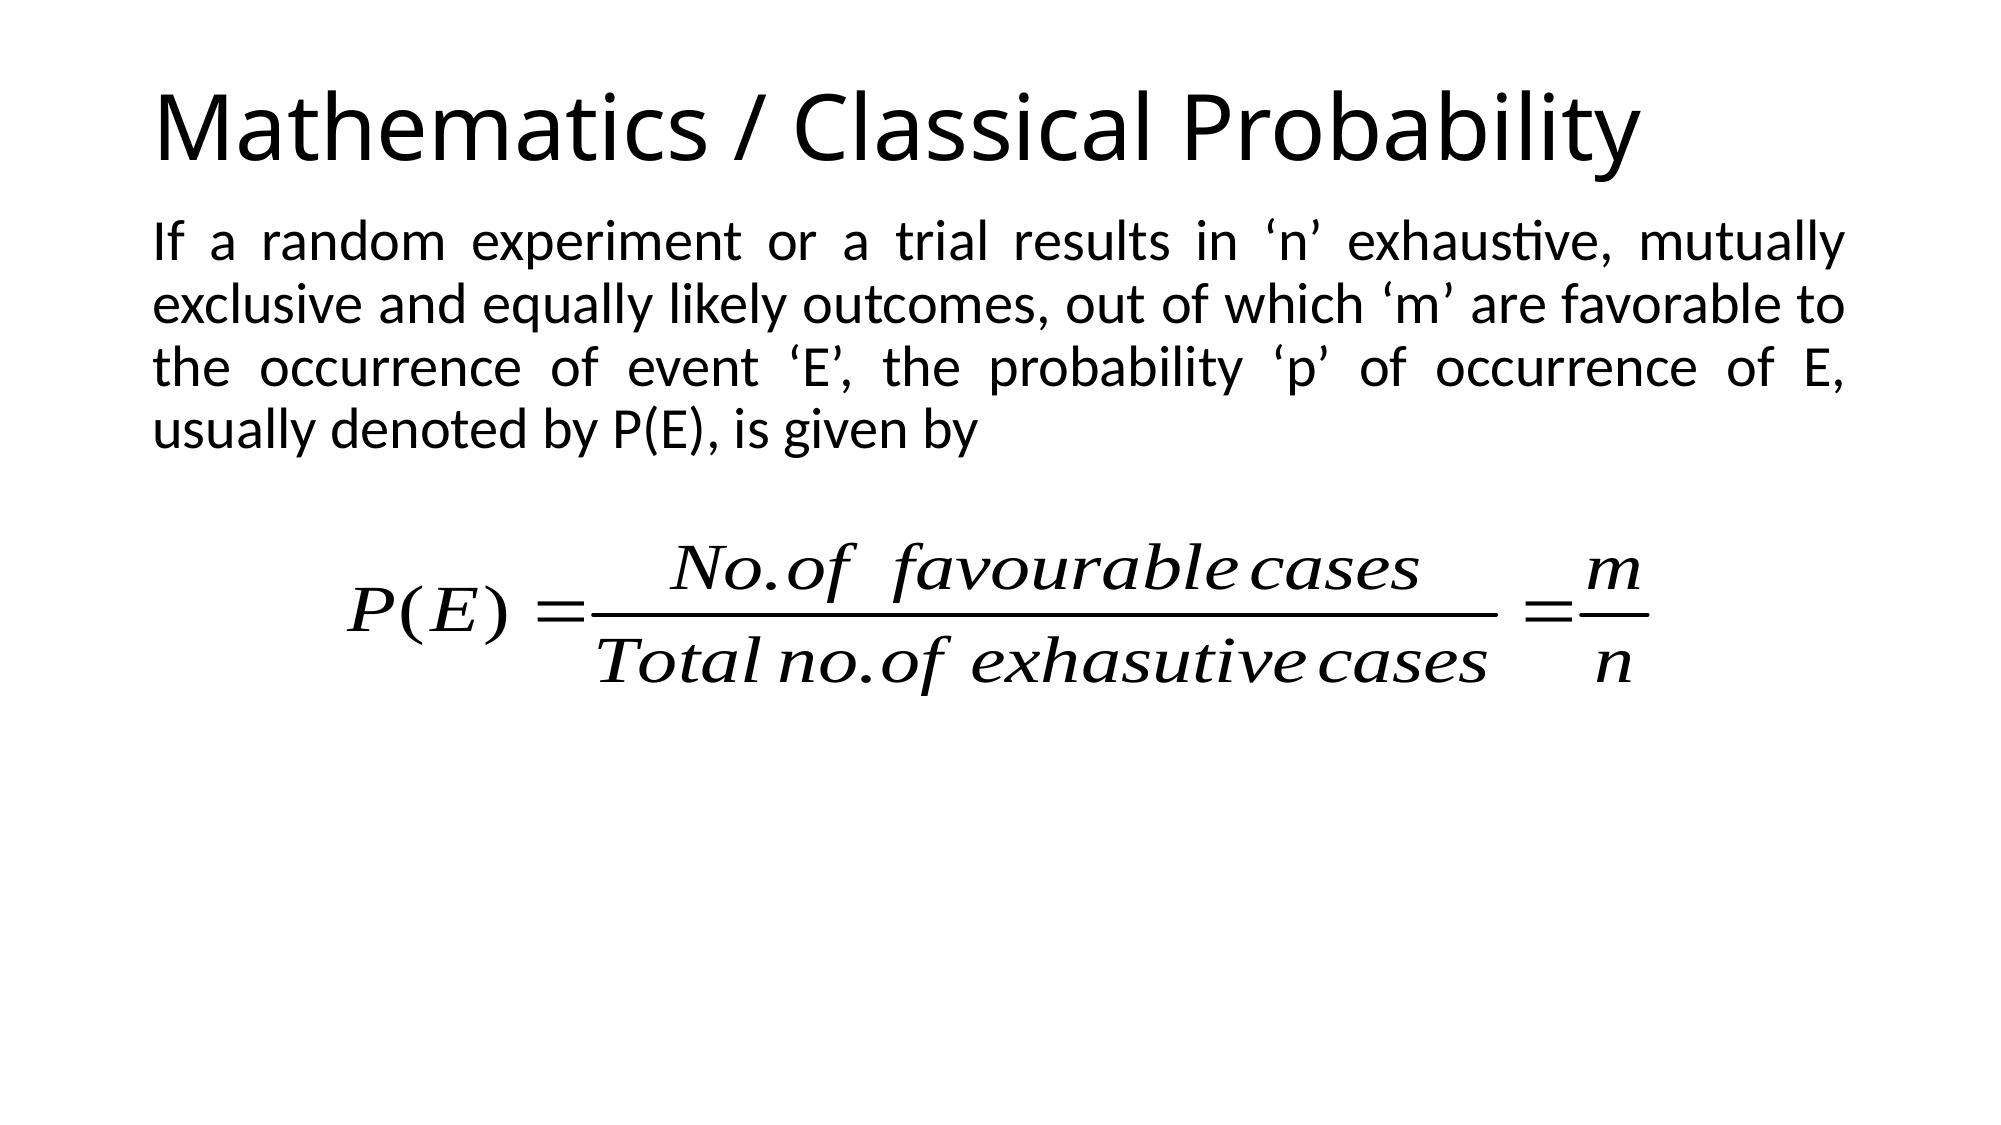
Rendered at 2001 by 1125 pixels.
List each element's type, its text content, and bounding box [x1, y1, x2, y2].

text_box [333, 526, 1663, 714]
title Mathematics / Classical Probability [137, 59, 1863, 202]
list If a random experiment or a trial results in ‘n’ exhaustive, mutually exclusive and equally likely outcomes, out of which ‘m’ are favorable to the occurrence of event ‘E’, the probability ‘p’ of occurrence of E, usually denoted by P(E), is given by [137, 202, 1863, 1014]
